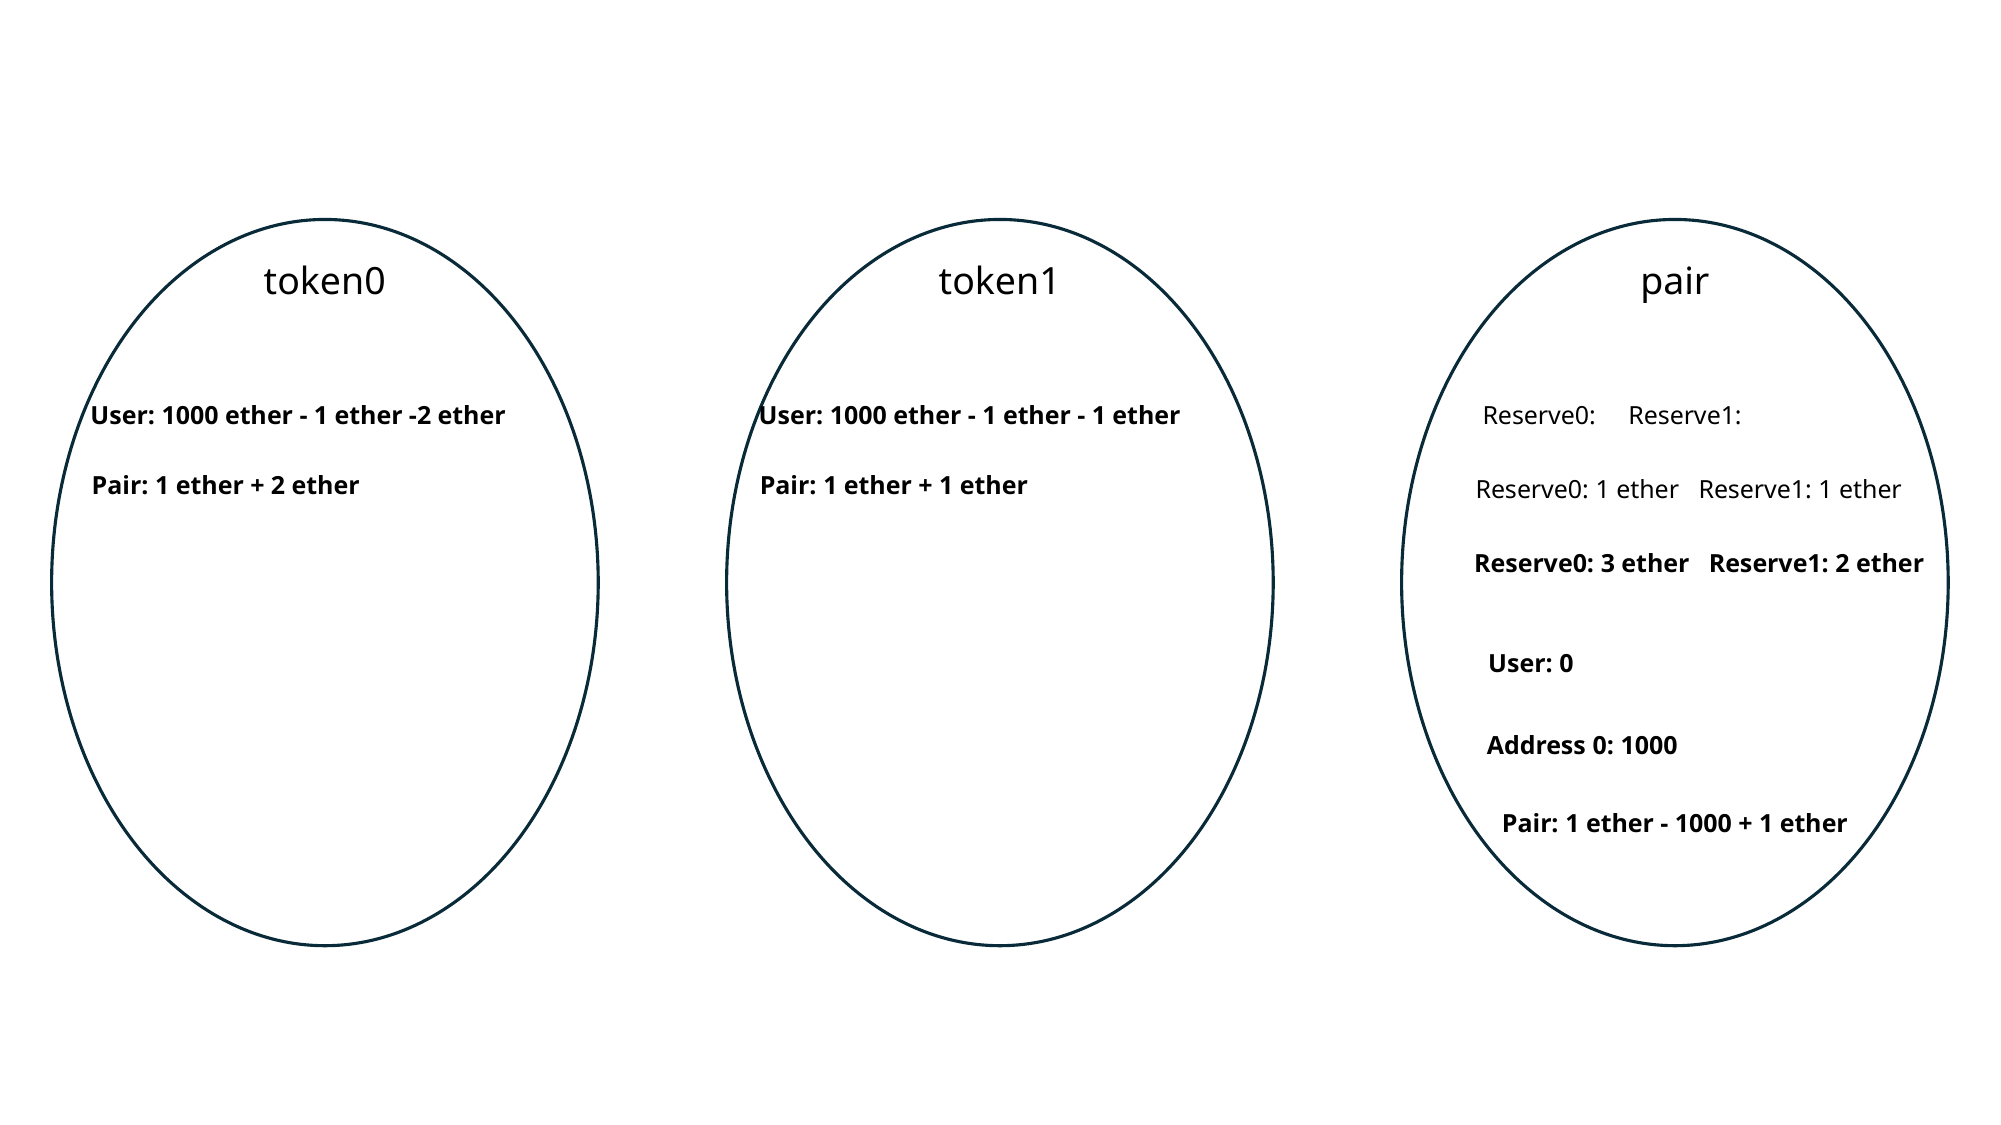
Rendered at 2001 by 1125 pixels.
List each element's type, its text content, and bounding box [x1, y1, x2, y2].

text_box [1400, 217, 1950, 948]
text_box User: 1000 ether - 1 ether -2 ether [75, 392, 521, 437]
text_box token0 [249, 249, 401, 310]
text_box User: 1000 ether - 1 ether - 1 ether [743, 392, 1196, 437]
text_box Pair: 1 ether + 1 ether [745, 461, 1043, 507]
text_box Pair: 1 ether + 2 ether [76, 461, 375, 507]
text_box Reserve0: Reserve1: [1467, 392, 1783, 437]
text_box pair [1625, 249, 1725, 310]
text_box Reserve0: 3 ether Reserve1: 2 ether [1459, 539, 1959, 585]
text_box Address 0: 1000 [1472, 722, 1693, 767]
text_box Pair: 1 ether - 1000 + 1 ether [1487, 799, 1863, 845]
text_box token1 [924, 249, 1076, 310]
text_box Reserve0: 1 ether Reserve1: 1 ether [1460, 466, 1937, 511]
text_box [725, 217, 1275, 948]
text_box [50, 217, 600, 948]
text_box User: 0 [1473, 640, 1589, 686]
